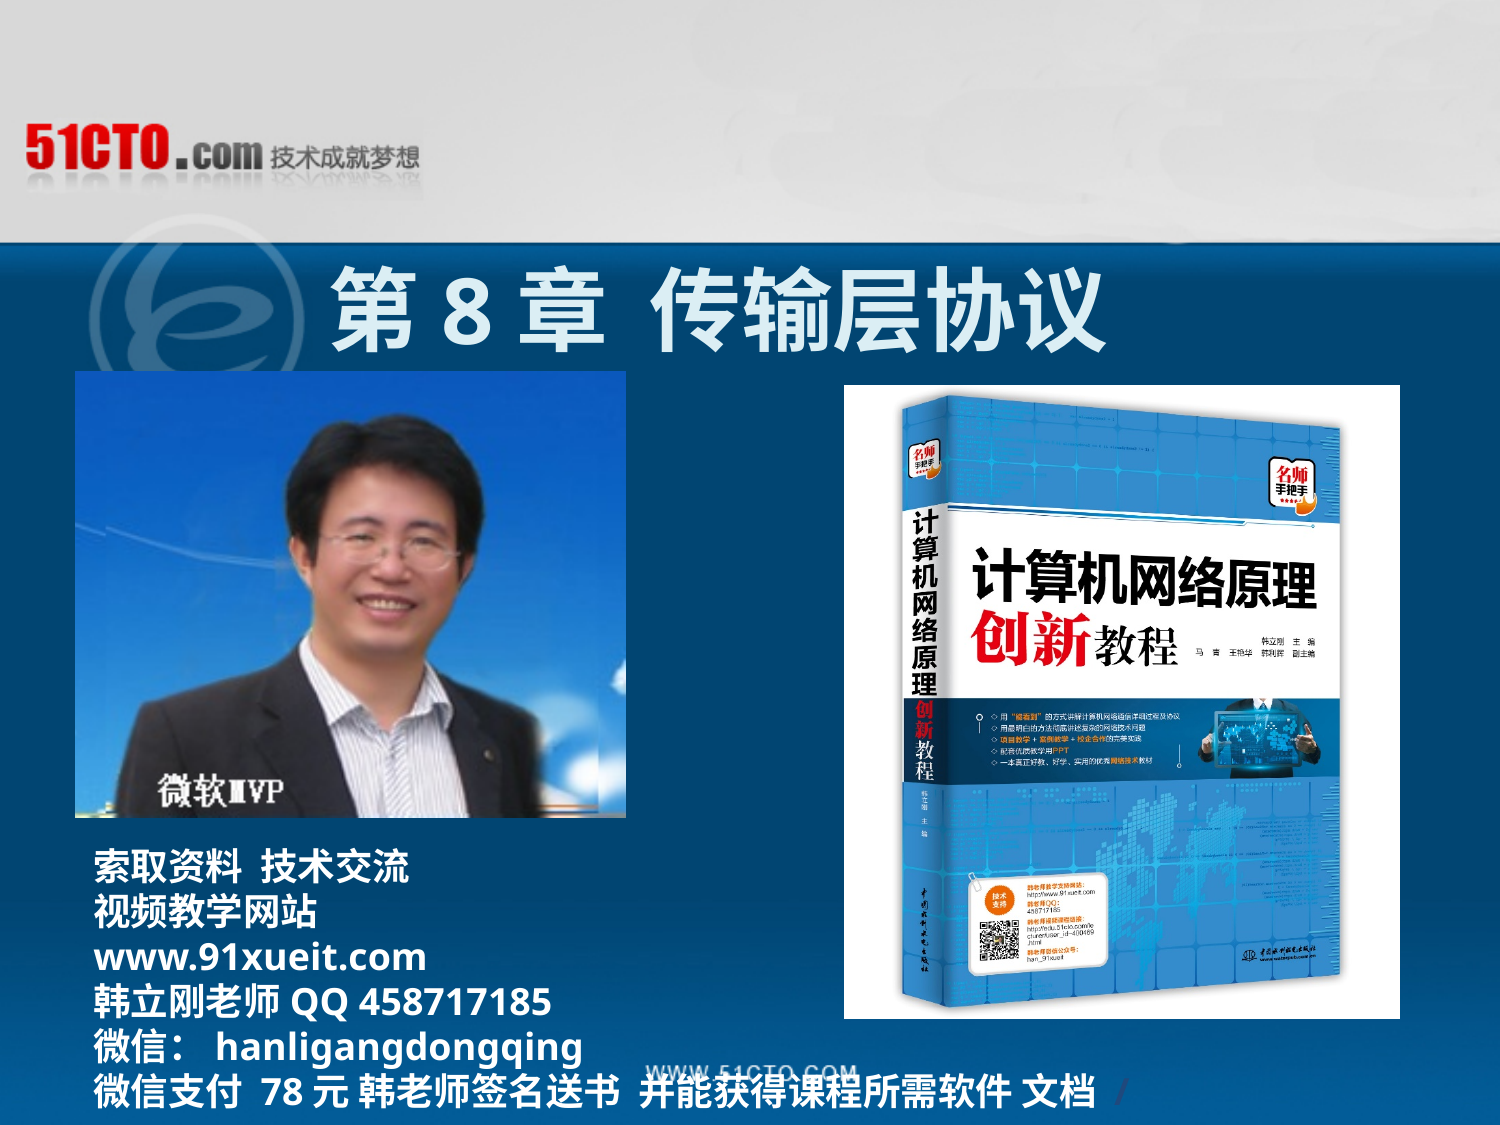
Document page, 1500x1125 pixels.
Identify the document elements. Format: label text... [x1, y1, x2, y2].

text_box 第8章 传输层协议 [313, 245, 1495, 371]
text_box 索取资料 技术交流 视频教学网站 www.91xueit.com 韩立刚老师QQ 458717185 微信：hanligangdongqing 微信支付 78元 韩老师签名送书 并能获得课程所需软件 文档 / [78, 835, 1145, 1121]
picture [0, 0, 1500, 1125]
